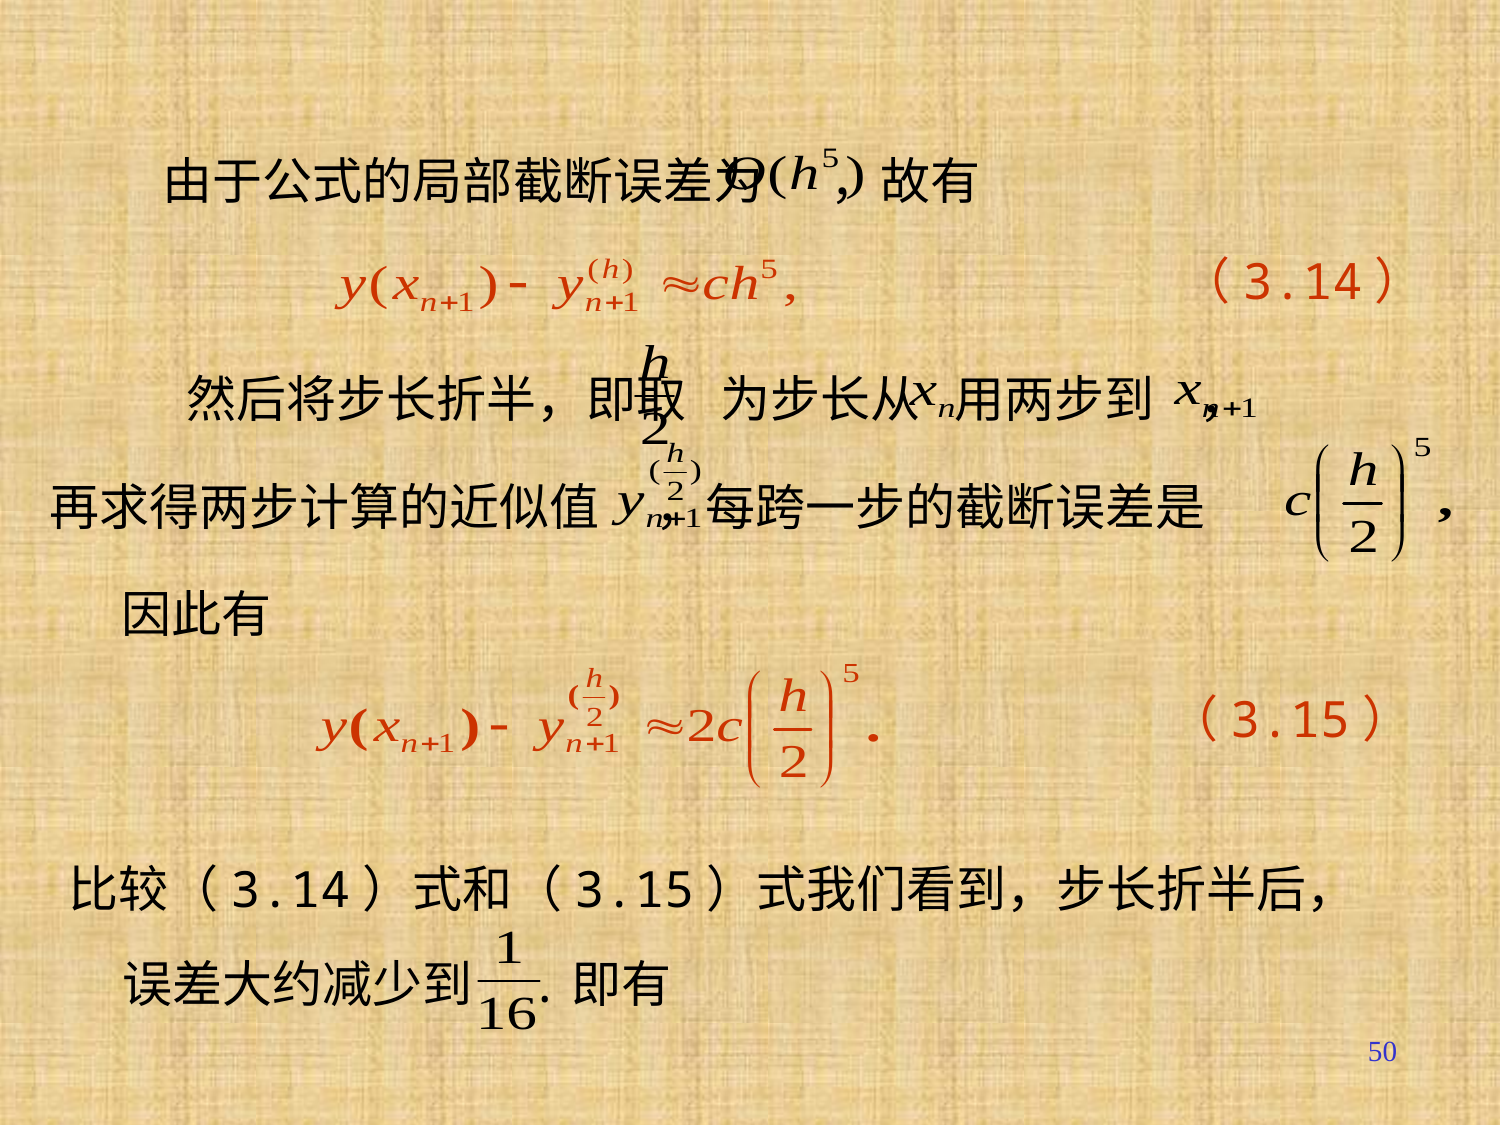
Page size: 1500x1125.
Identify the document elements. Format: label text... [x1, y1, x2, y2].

picture [0, 0, 1500, 1125]
slide_number 50 [1100, 1025, 1413, 1100]
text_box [99, 112, 1056, 218]
text_box 比较（3.14）式和（3.15）式我们看到，步长折半后， [53, 819, 1372, 925]
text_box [305, 649, 1406, 795]
text_box 因此有 [107, 569, 299, 650]
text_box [324, 212, 1418, 322]
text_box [94, 915, 700, 1039]
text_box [97, 312, 1340, 420]
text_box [34, 420, 1463, 569]
